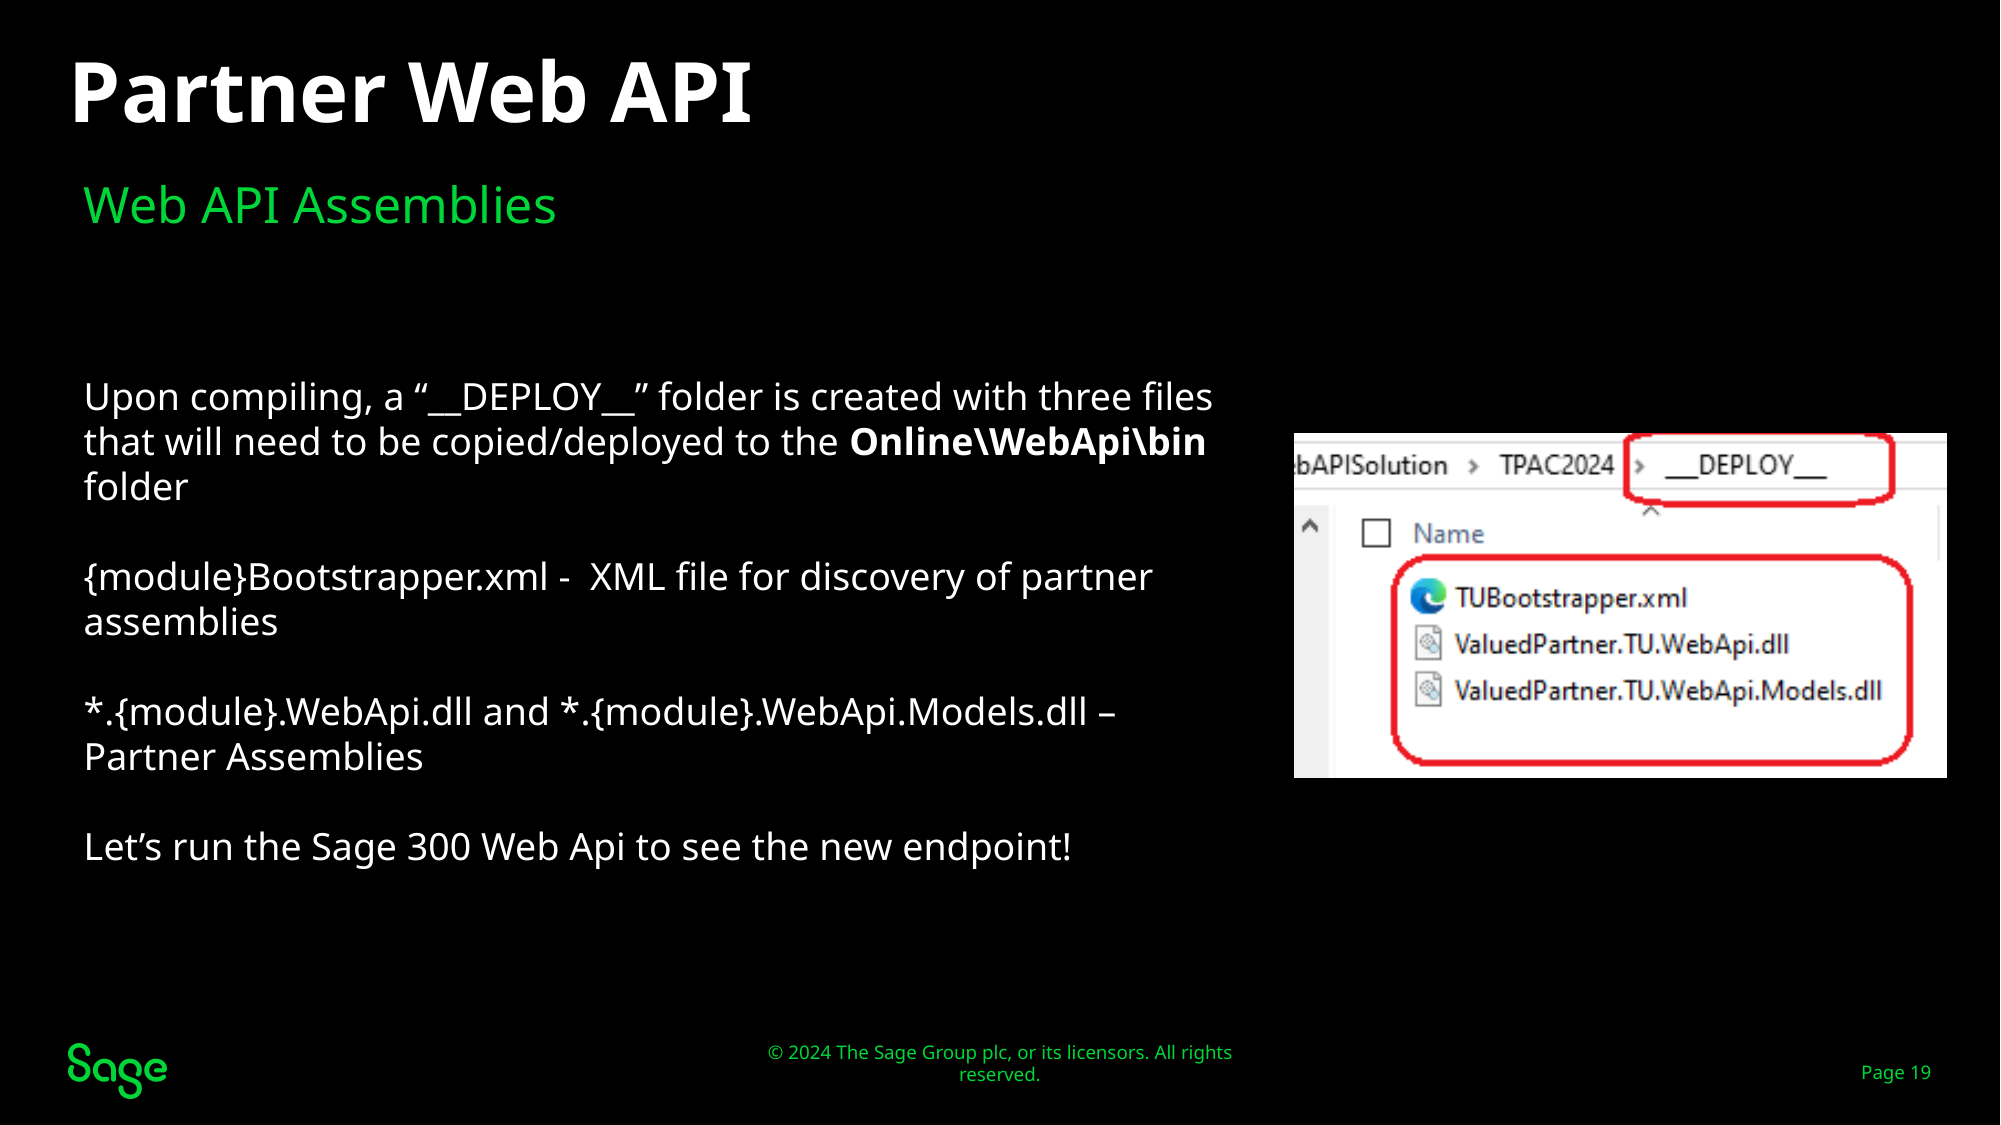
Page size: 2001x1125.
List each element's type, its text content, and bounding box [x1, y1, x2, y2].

picture [1294, 433, 1947, 778]
text_box Partner Web API [68, 50, 975, 149]
text_box Web API Assemblies [68, 166, 696, 305]
picture [68, 1043, 167, 1099]
text_box Upon compiling, a “__DEPLOY__” folder is created with three files that will need to be copied/deployed to the Online\WebApi\bin folder {module}Bootstrapper.xml - XML file for discovery of partner assemblies *.{module}.WebApi.dll and *.{module}.WebApi.Models.dll – Partner Assemblies Let’s run the Sage 300 Web Api to see the new endpoint! [68, 366, 1245, 966]
slide_number Page 19 [1809, 1043, 1947, 1104]
